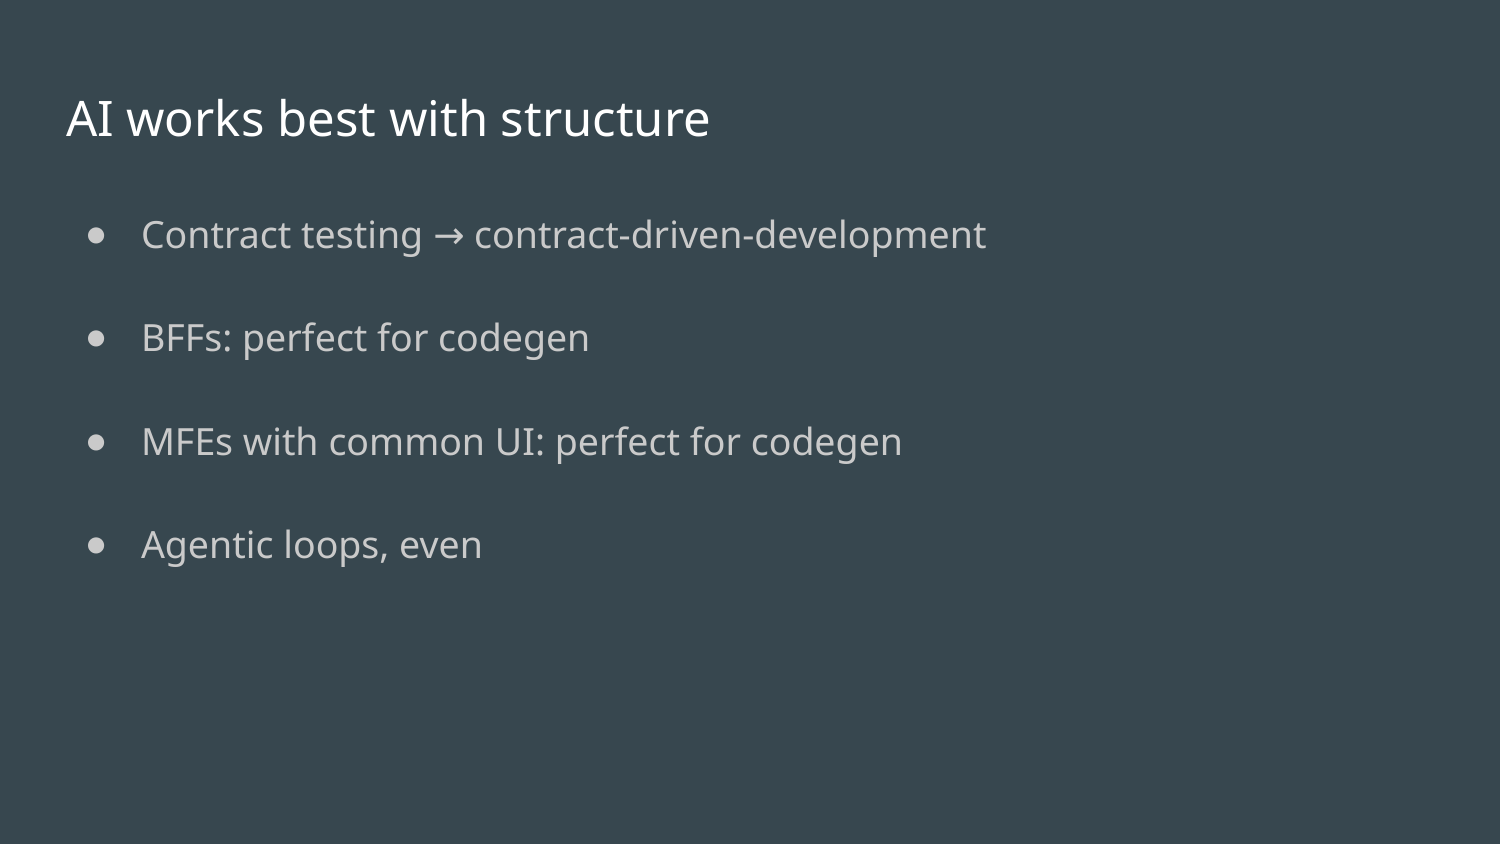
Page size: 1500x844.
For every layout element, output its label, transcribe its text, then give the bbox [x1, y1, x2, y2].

list Contract testing → contract-driven-development BFFs: perfect for codegen MFEs with common UI: perfect for codegen Agentic loops, even [50, 188, 1450, 790]
title AI works best with structure [50, 72, 1450, 168]
